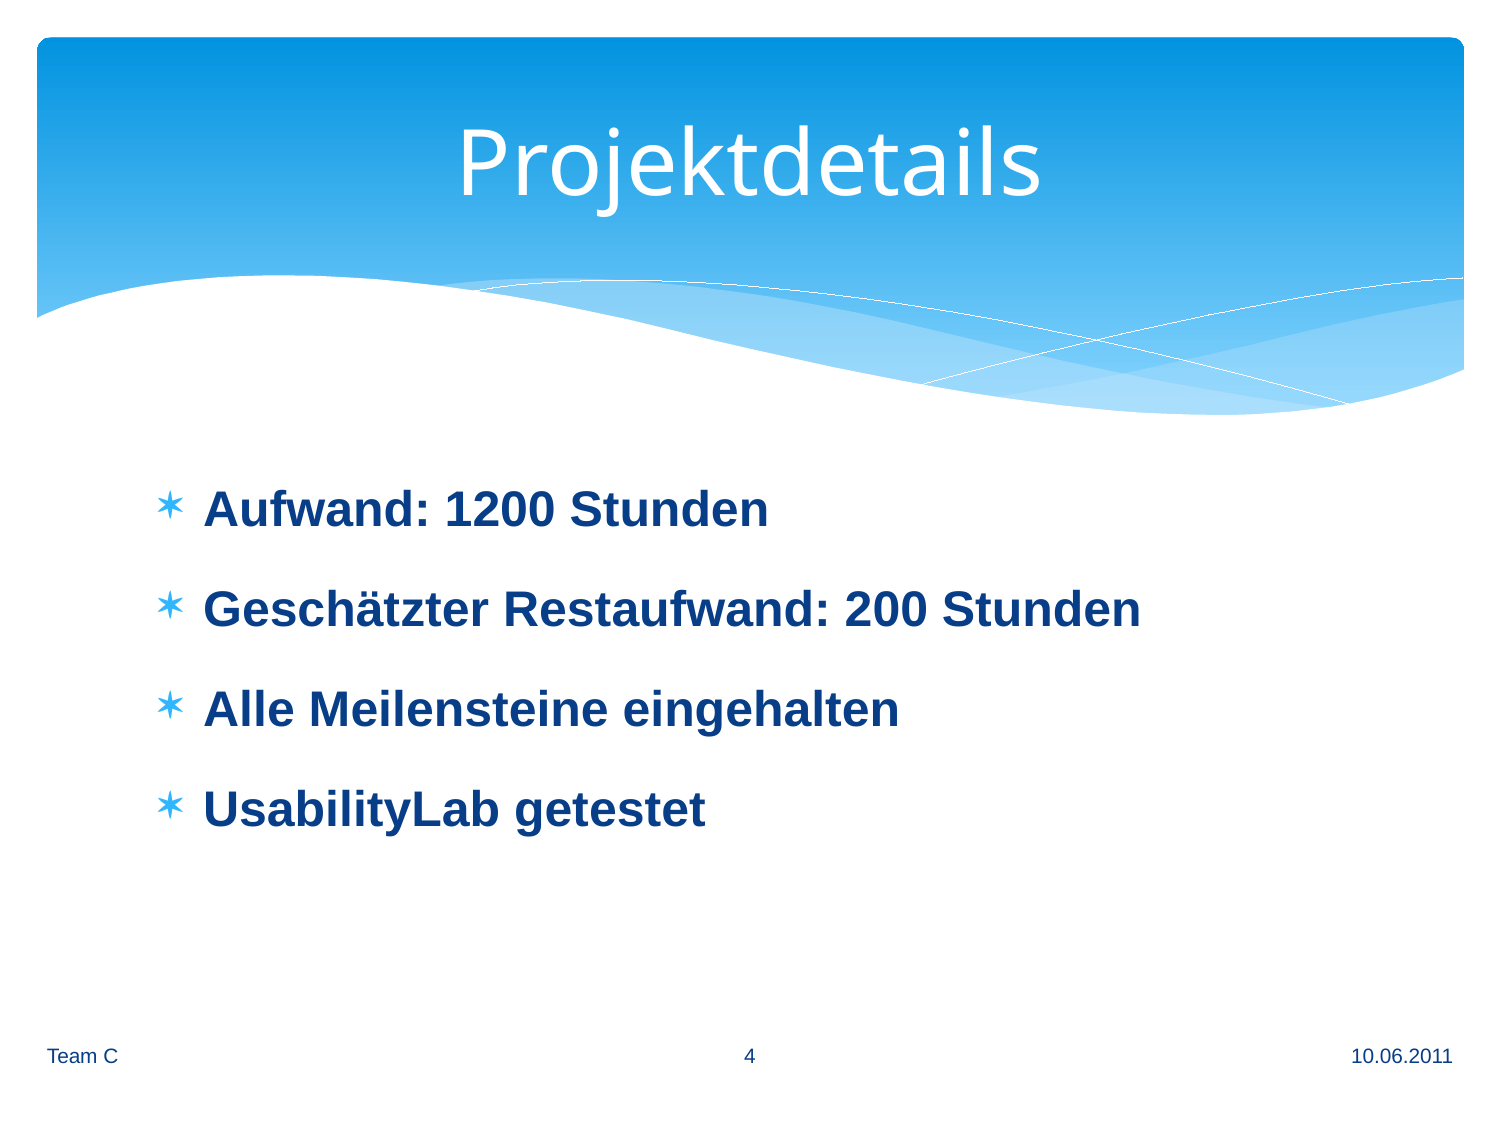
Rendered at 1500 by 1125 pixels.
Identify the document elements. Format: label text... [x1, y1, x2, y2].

slide_number 4 [654, 1025, 846, 1086]
footer Team C [31, 1025, 653, 1086]
list Aufwand: 1200 Stunden Geschätzter Restaufwand: 200 Stunden Alle Meilensteine eingehalten UsabilityLab getestet [143, 438, 1359, 1005]
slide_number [847, 1025, 1469, 1086]
title Projektdetails [75, 55, 1425, 261]
